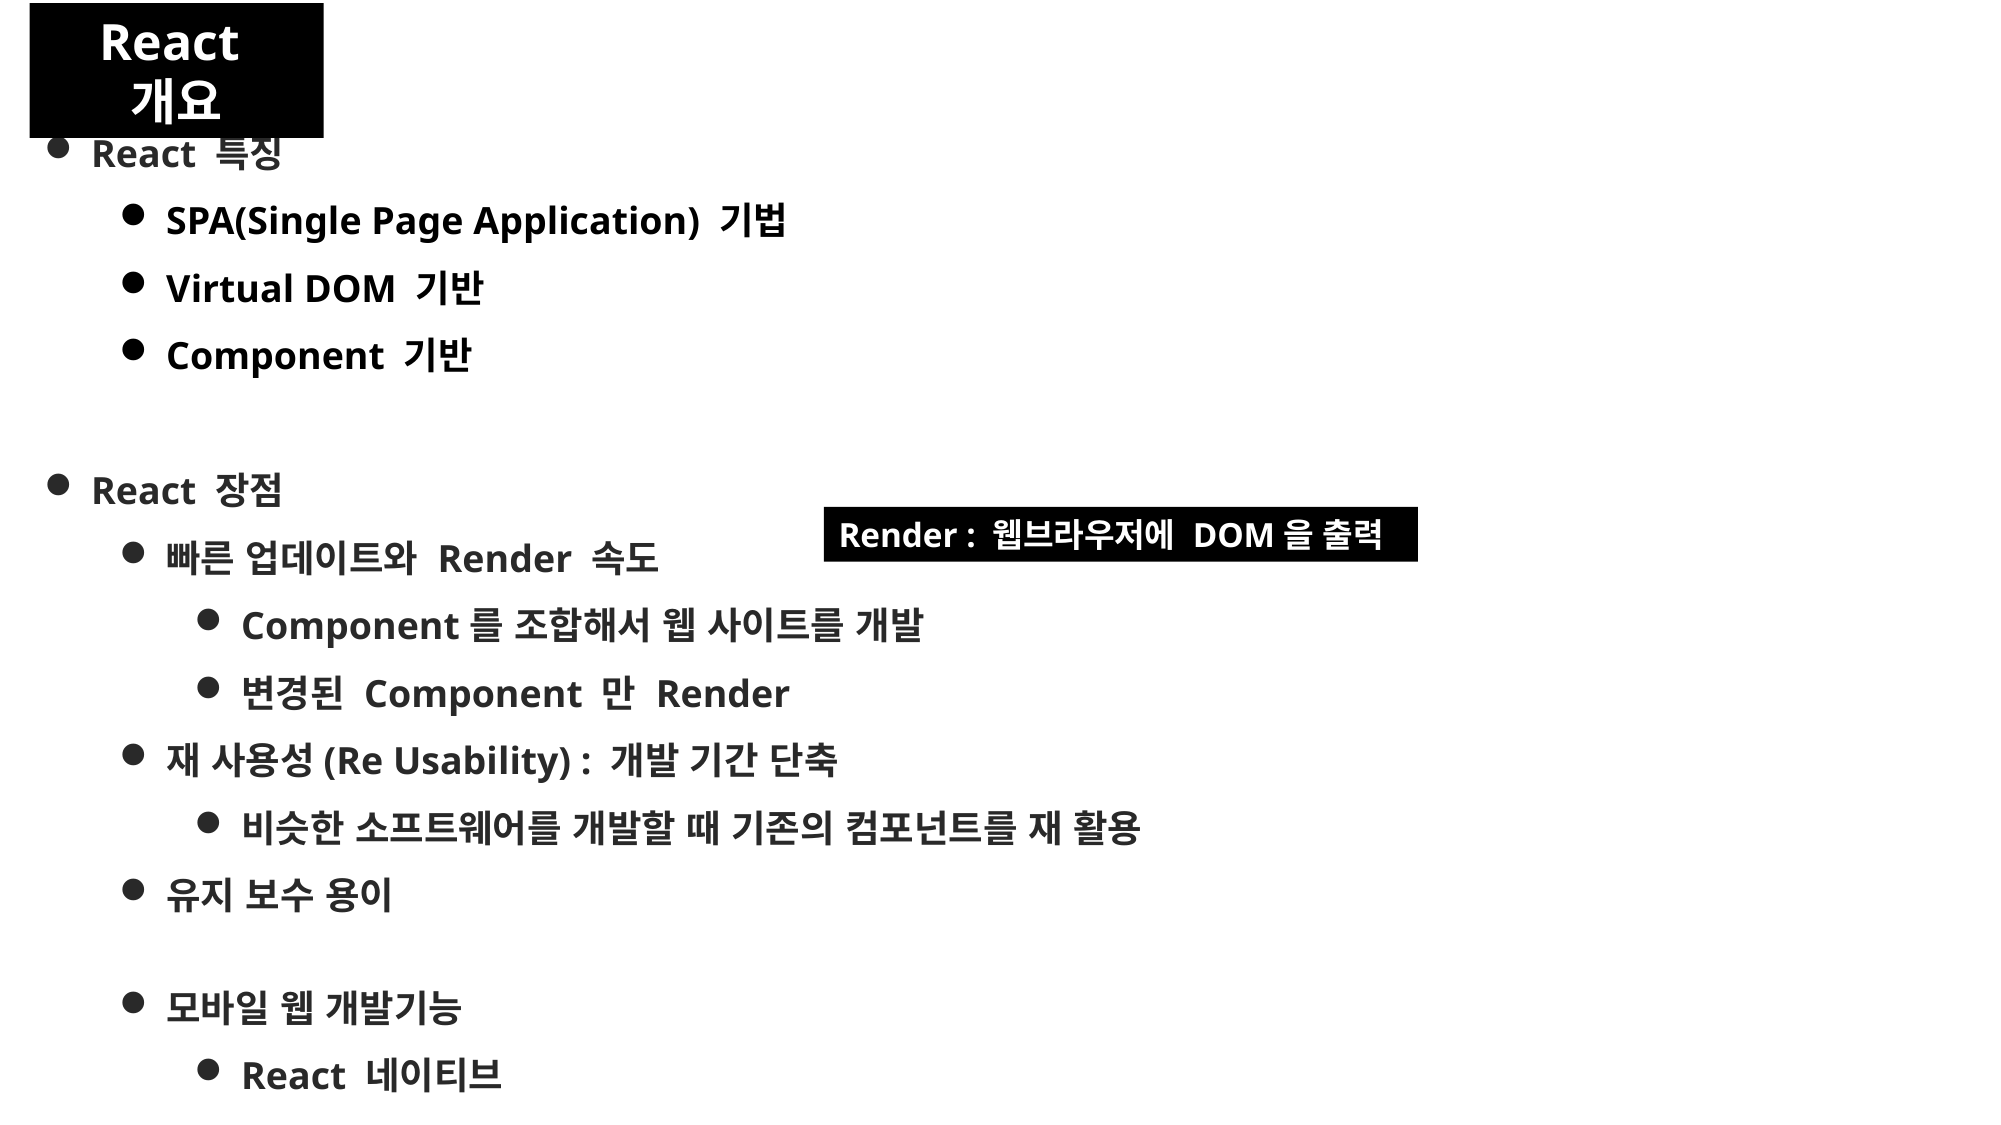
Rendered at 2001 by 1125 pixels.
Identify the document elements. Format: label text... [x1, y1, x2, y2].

text_box Render : 웹브라우저에 DOM을 출력 [823, 506, 1418, 562]
text_box React 특징 SPA(Single Page Application) 기법 Virtual DOM 기반 Component 기반 React 장점 빠른 업데이트와 Render 속도 Component를 조합해서 웹 사이트를 개발 변경된 Component 만 Render 재 사용성(Re Usability) : 개발 기간 단축 비슷한 소프트웨어를 개발할 때 기존의 컴포넌트를 재 활용 유지 보수 용이 모바일 웹 개발기능 React 네이티브 [29, 99, 1281, 1105]
text_box React 개요 [29, 3, 324, 138]
